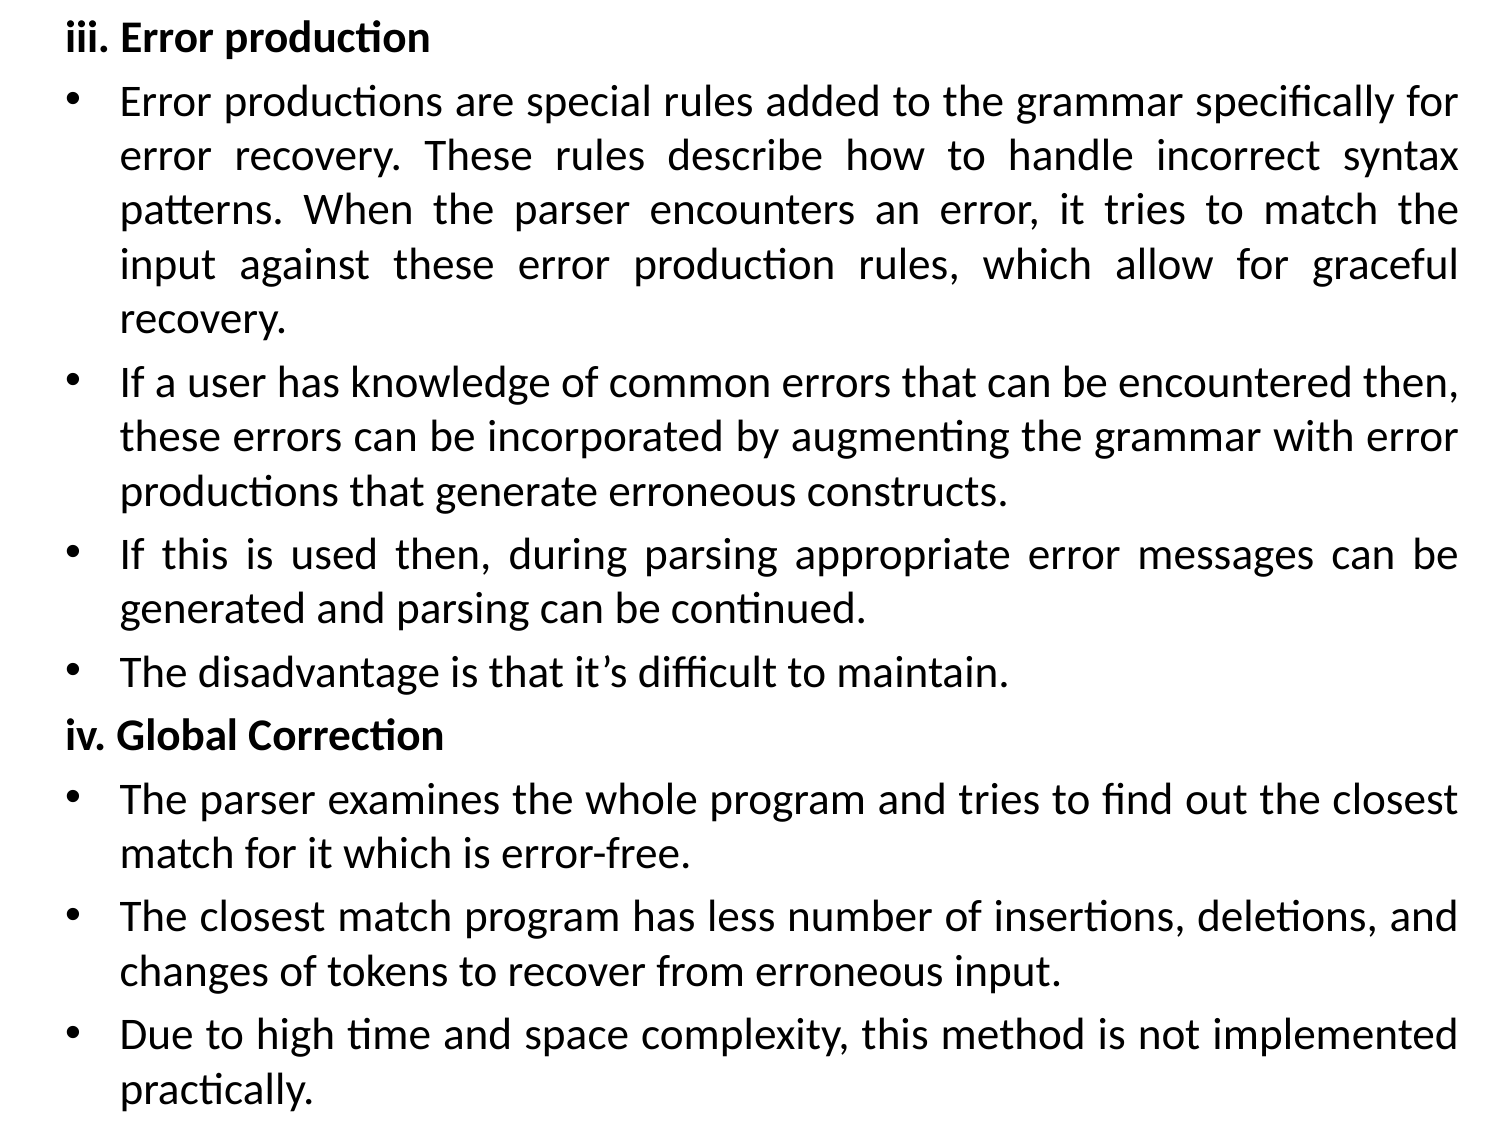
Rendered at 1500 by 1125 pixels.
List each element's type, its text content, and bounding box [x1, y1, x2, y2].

list iii. Error production Error productions are special rules added to the grammar specifically for error recovery. These rules describe how to handle incorrect syntax patterns. When the parser encounters an error, it tries to match the input against these error production rules, which allow for graceful recovery. If a user has knowledge of common errors that can be encountered then, these errors can be incorporated by augmenting the grammar with error productions that generate erroneous constructs. If this is used then, during parsing appropriate error messages can be generated and parsing can be continued. The disadvantage is that it’s difficult to maintain. iv. Global Correction The parser examines the whole program and tries to find out the closest match for it which is error-free. The closest match program has less number of insertions, deletions, and changes of tokens to recover from erroneous input. Due to high time and space complexity, this method is not implemented practically. [50, 0, 1475, 1125]
